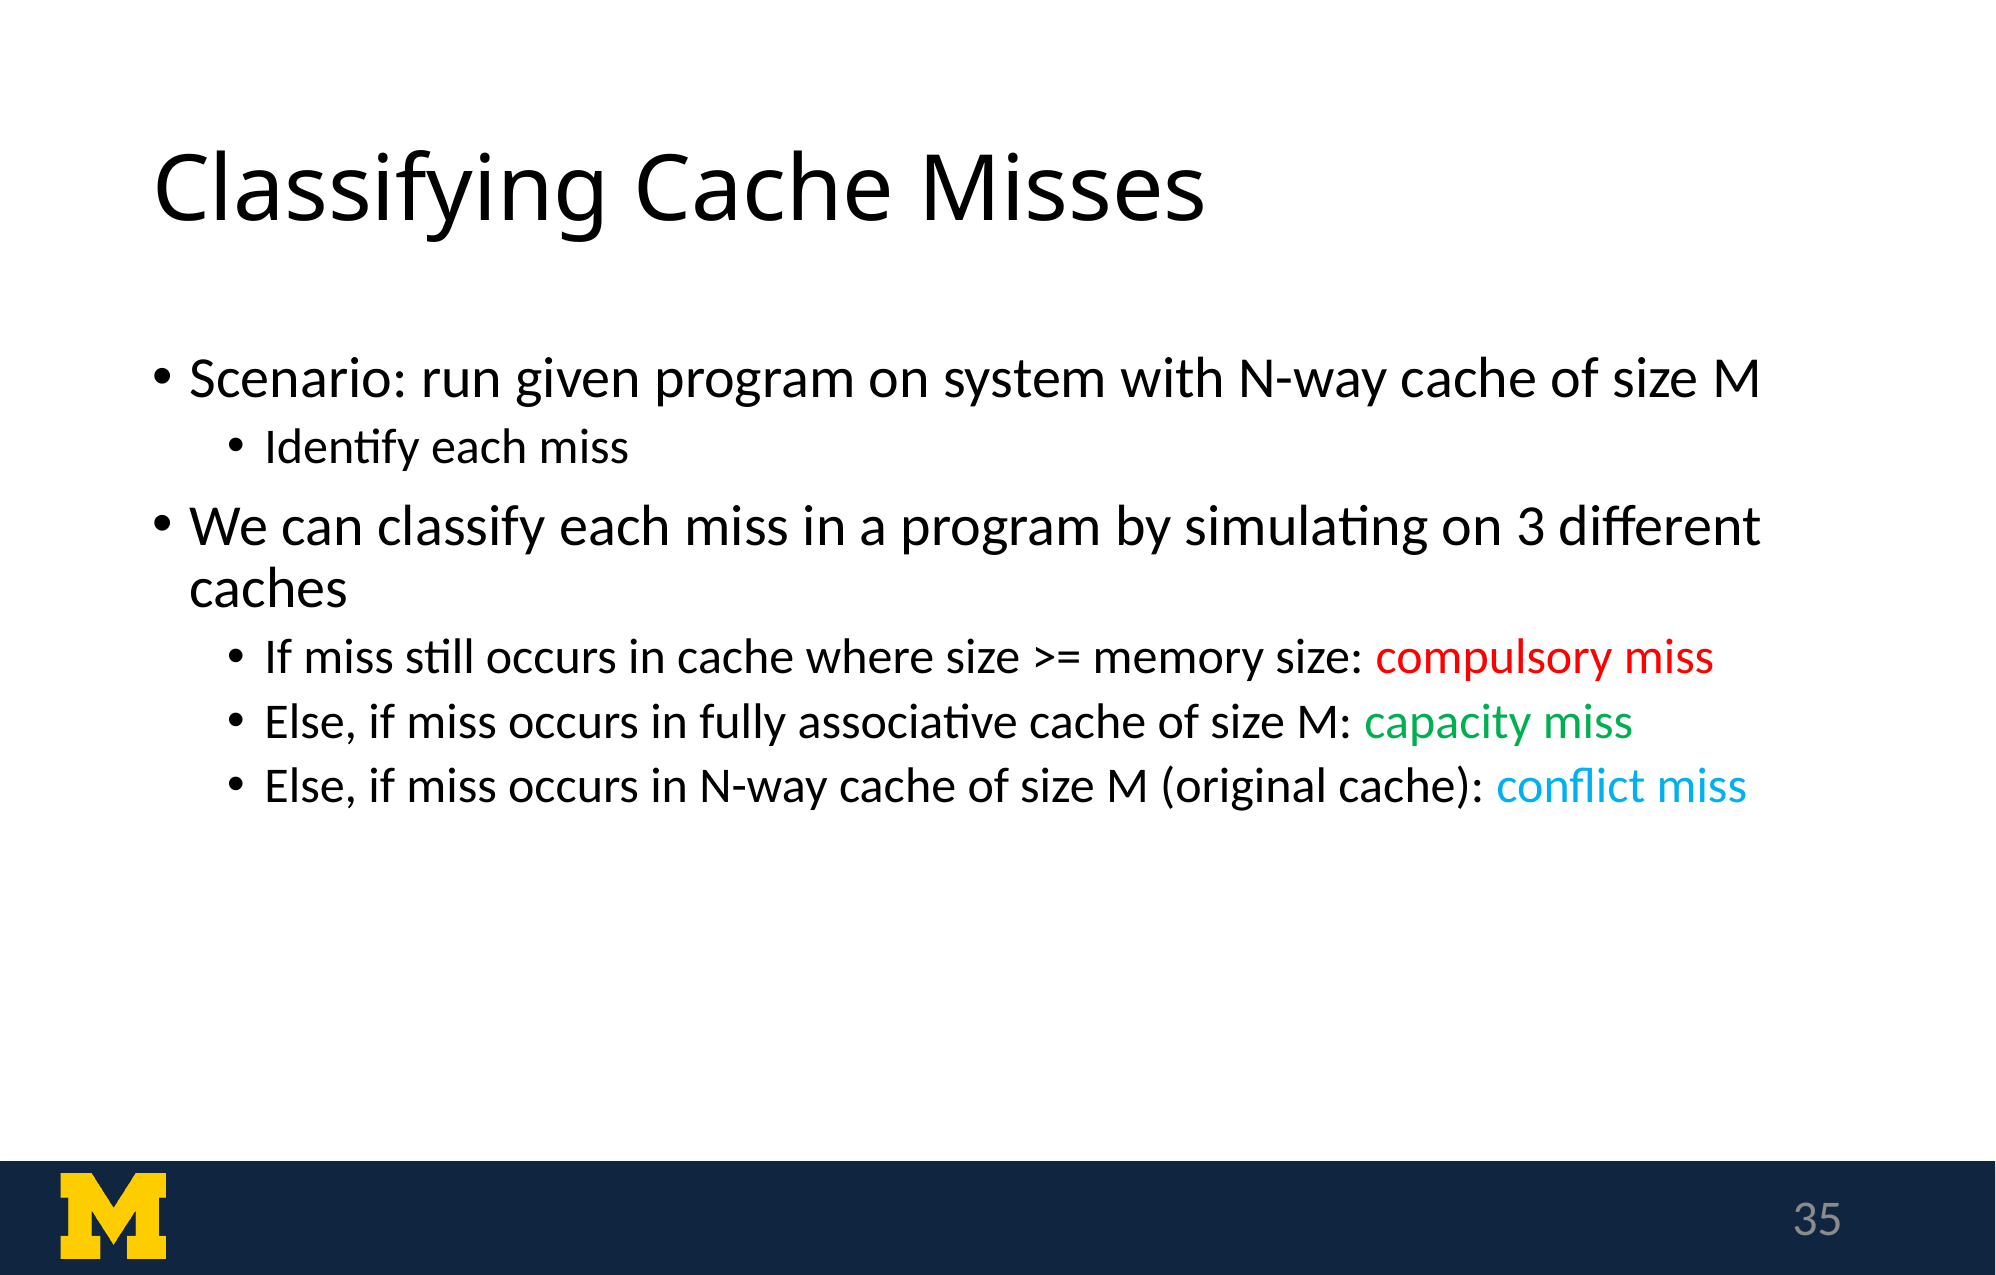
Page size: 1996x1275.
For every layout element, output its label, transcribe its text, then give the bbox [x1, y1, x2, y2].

slide_number 35 [1408, 1181, 1858, 1250]
list Scenario: run given program on system with N-way cache of size M Identify each miss We can classify each miss in a program by simulating on 3 different caches If miss still occurs in cache where size >= memory size: compulsory miss Else, if miss occurs in fully associative cache of size M: capacity miss Else, if miss occurs in N-way cache of size M (original cache): conflict miss [137, 339, 1858, 1149]
title Classifying Cache Misses [137, 67, 1858, 315]
